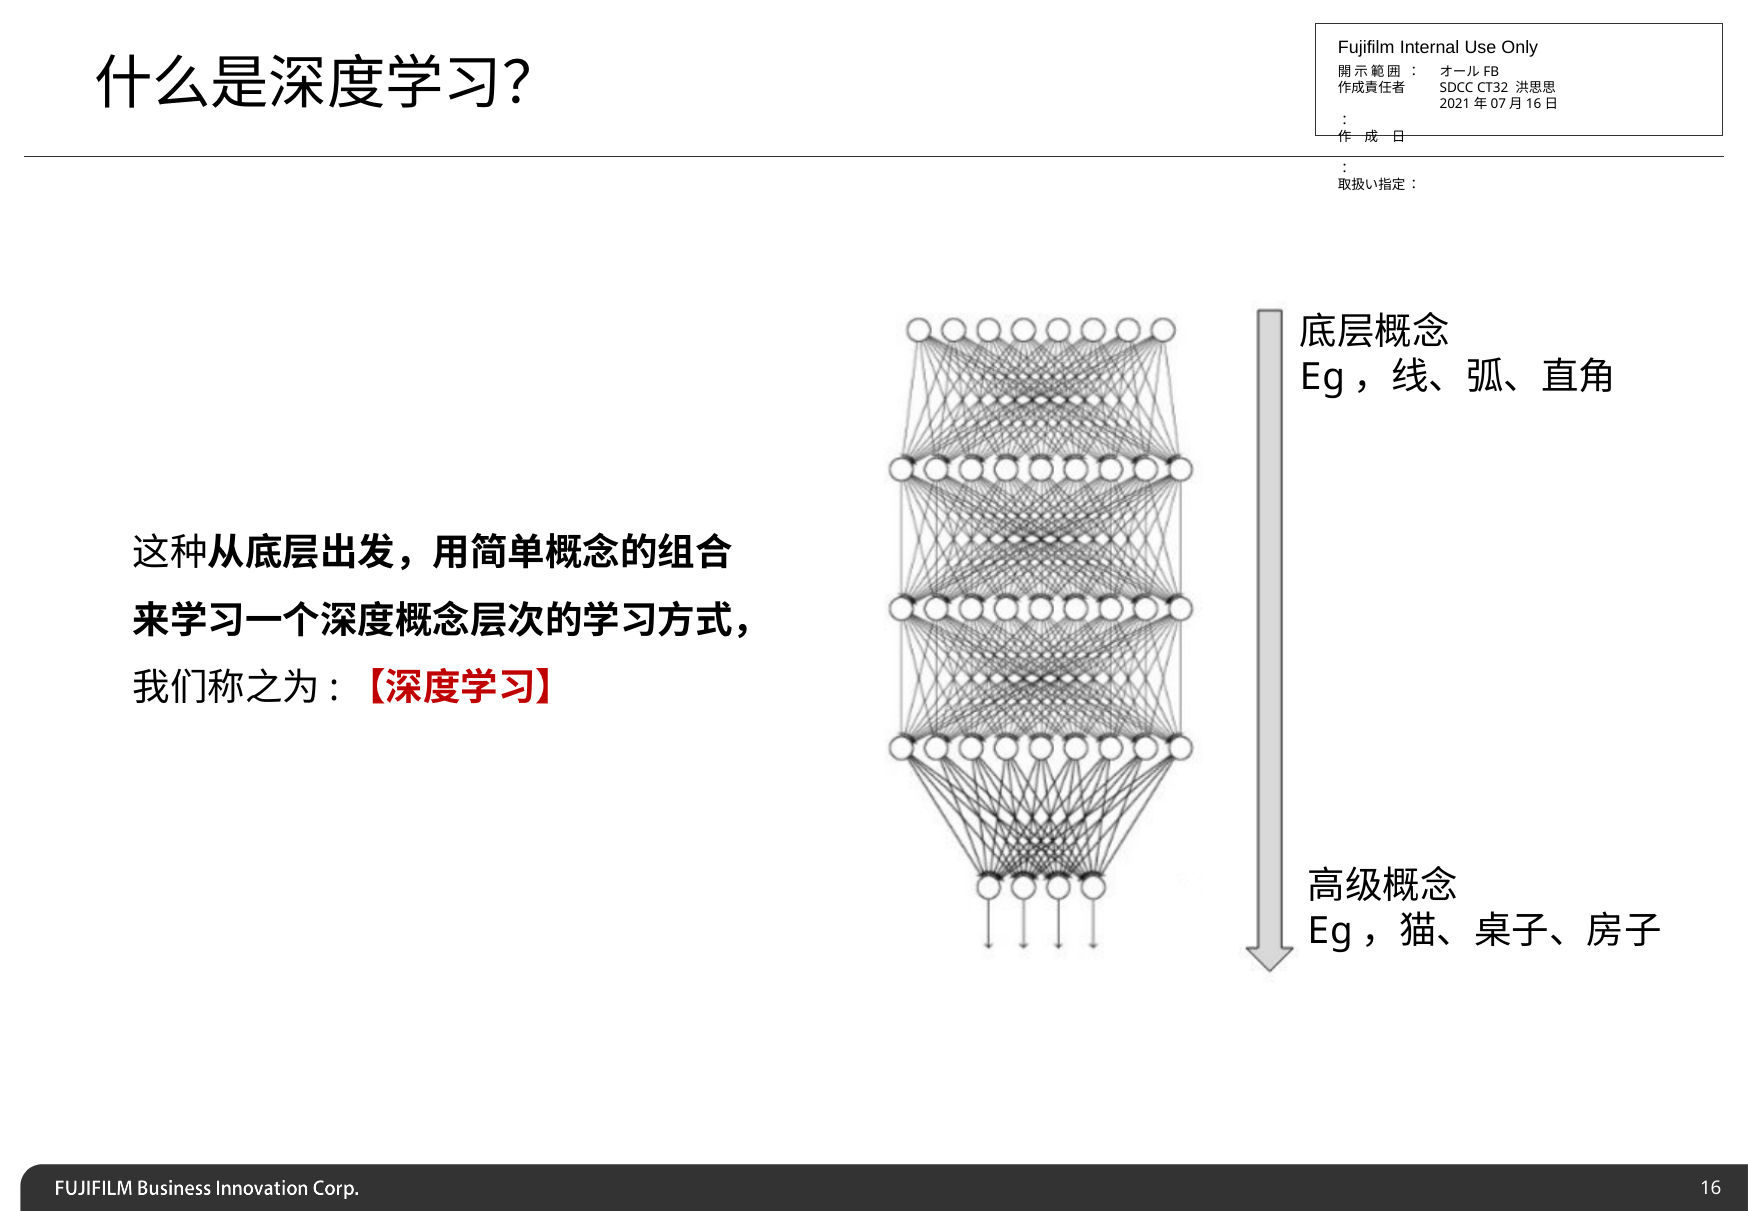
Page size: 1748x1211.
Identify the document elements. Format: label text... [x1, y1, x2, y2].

title 什么是深度学习？ [94, 20, 1288, 139]
text_box 这种从底层出发，用简单概念的组合来学习一个深度概念层次的学习方式，我们称之为:【深度学习】 [117, 498, 756, 716]
slide_number 16 [1682, 1176, 1740, 1200]
picture [20, 1164, 1748, 1211]
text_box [873, 298, 1671, 984]
